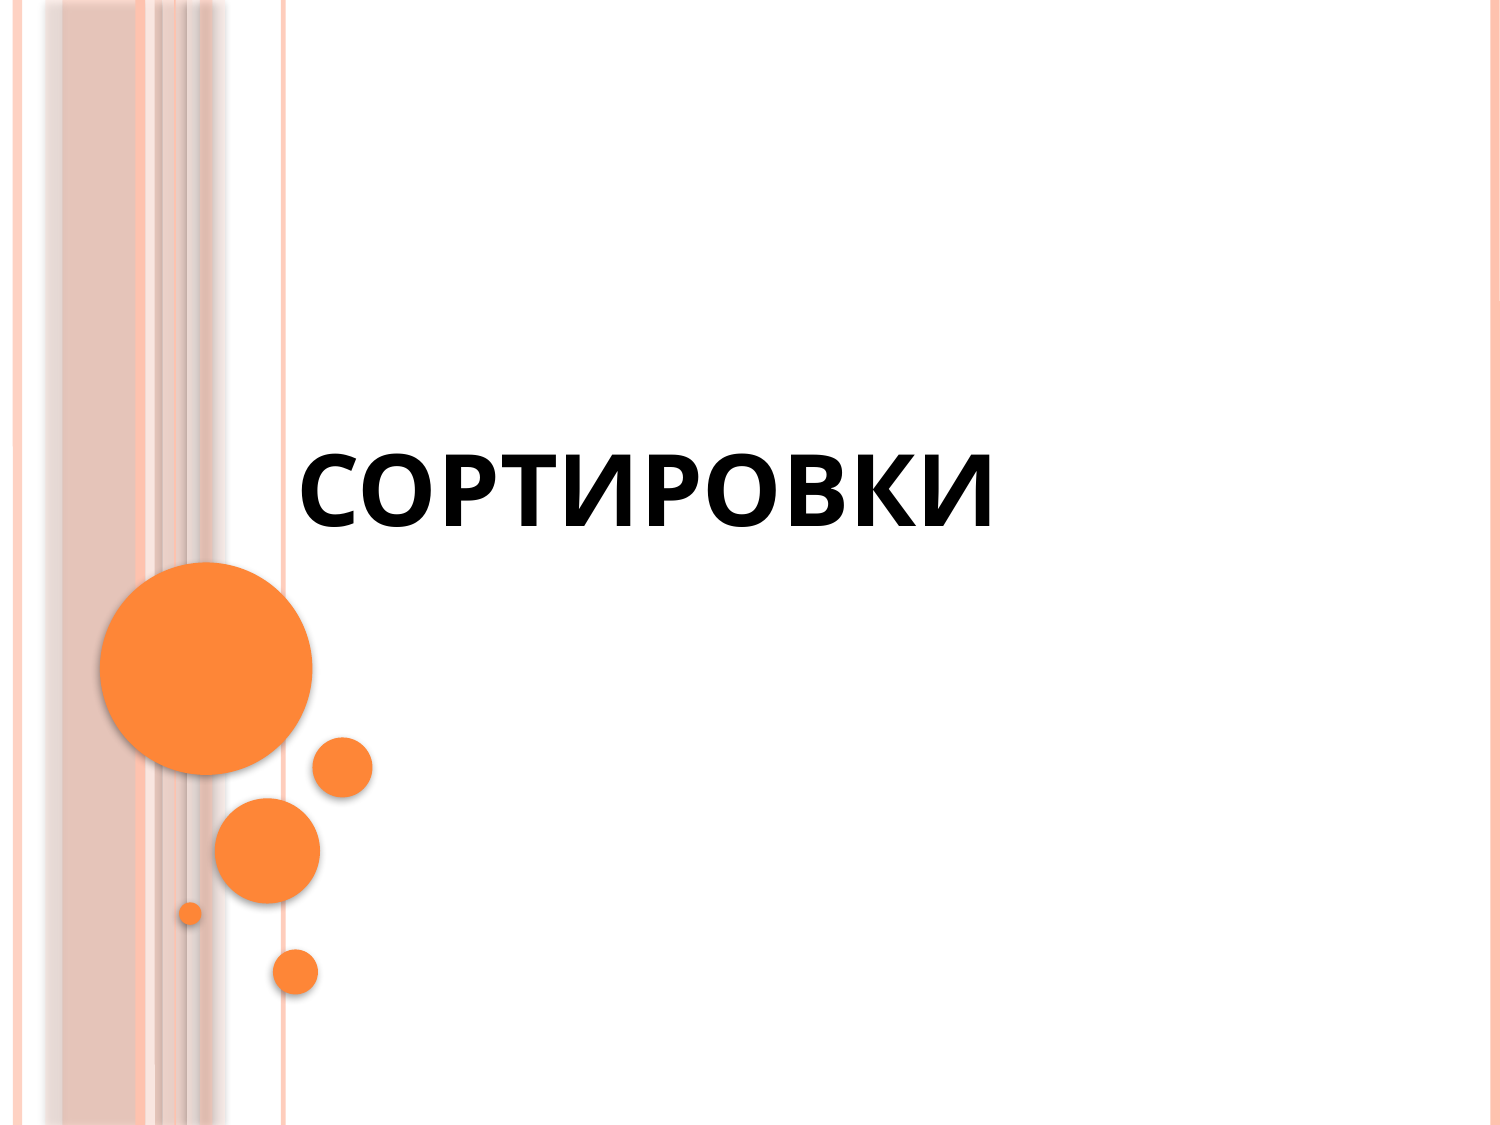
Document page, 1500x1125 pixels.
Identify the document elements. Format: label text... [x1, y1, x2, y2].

title Сортировки [281, 164, 1442, 554]
